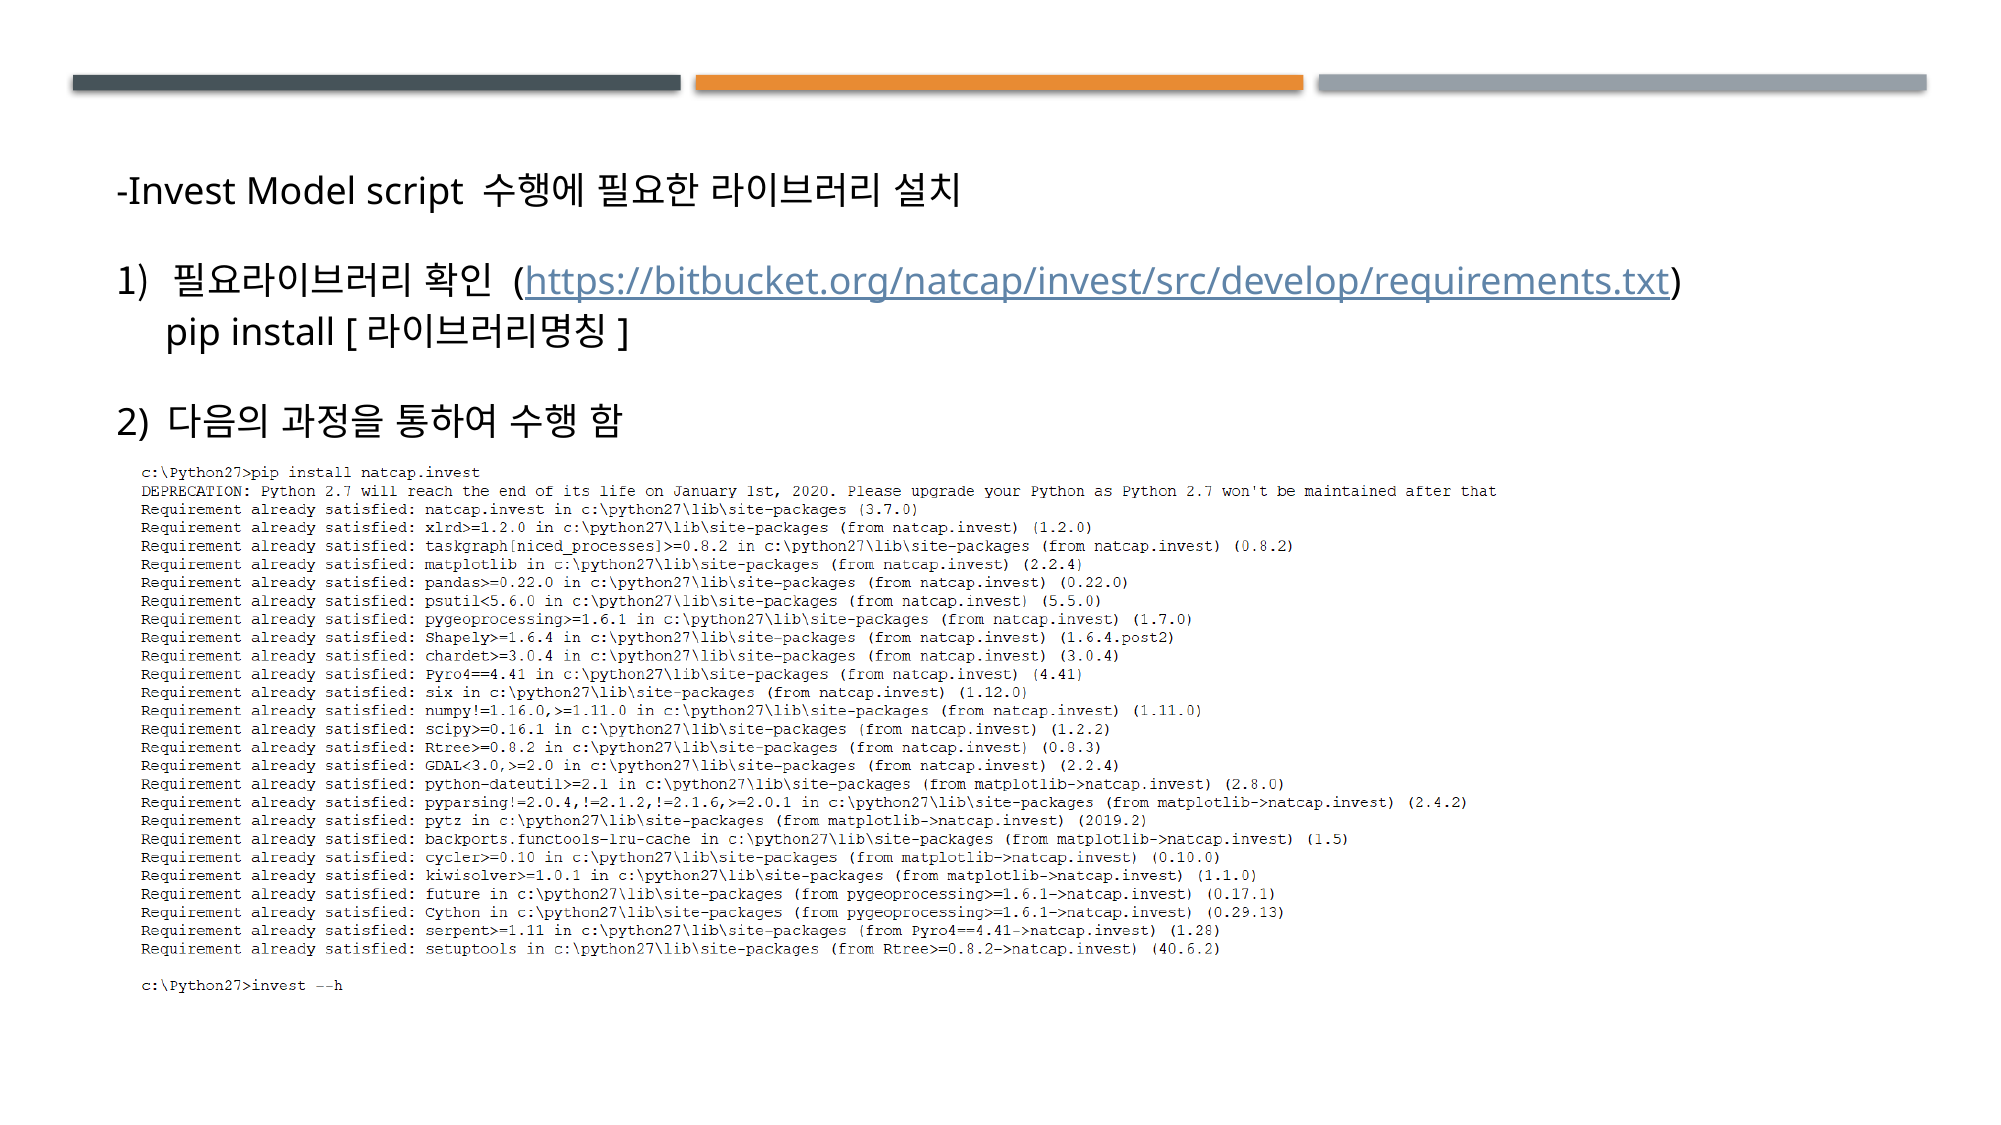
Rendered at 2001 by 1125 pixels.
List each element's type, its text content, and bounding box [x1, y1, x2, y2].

text_box -Invest Model script 수행에 필요한 라이브러리 설치 필요라이브러리 확인 (https://bitbucket.org/natcap/invest/src/develop/requirements.txt) pip install [라이브러리명칭] 2) 다음의 과정을 통하여 수행 함 [101, 159, 1915, 496]
picture [141, 464, 1505, 998]
